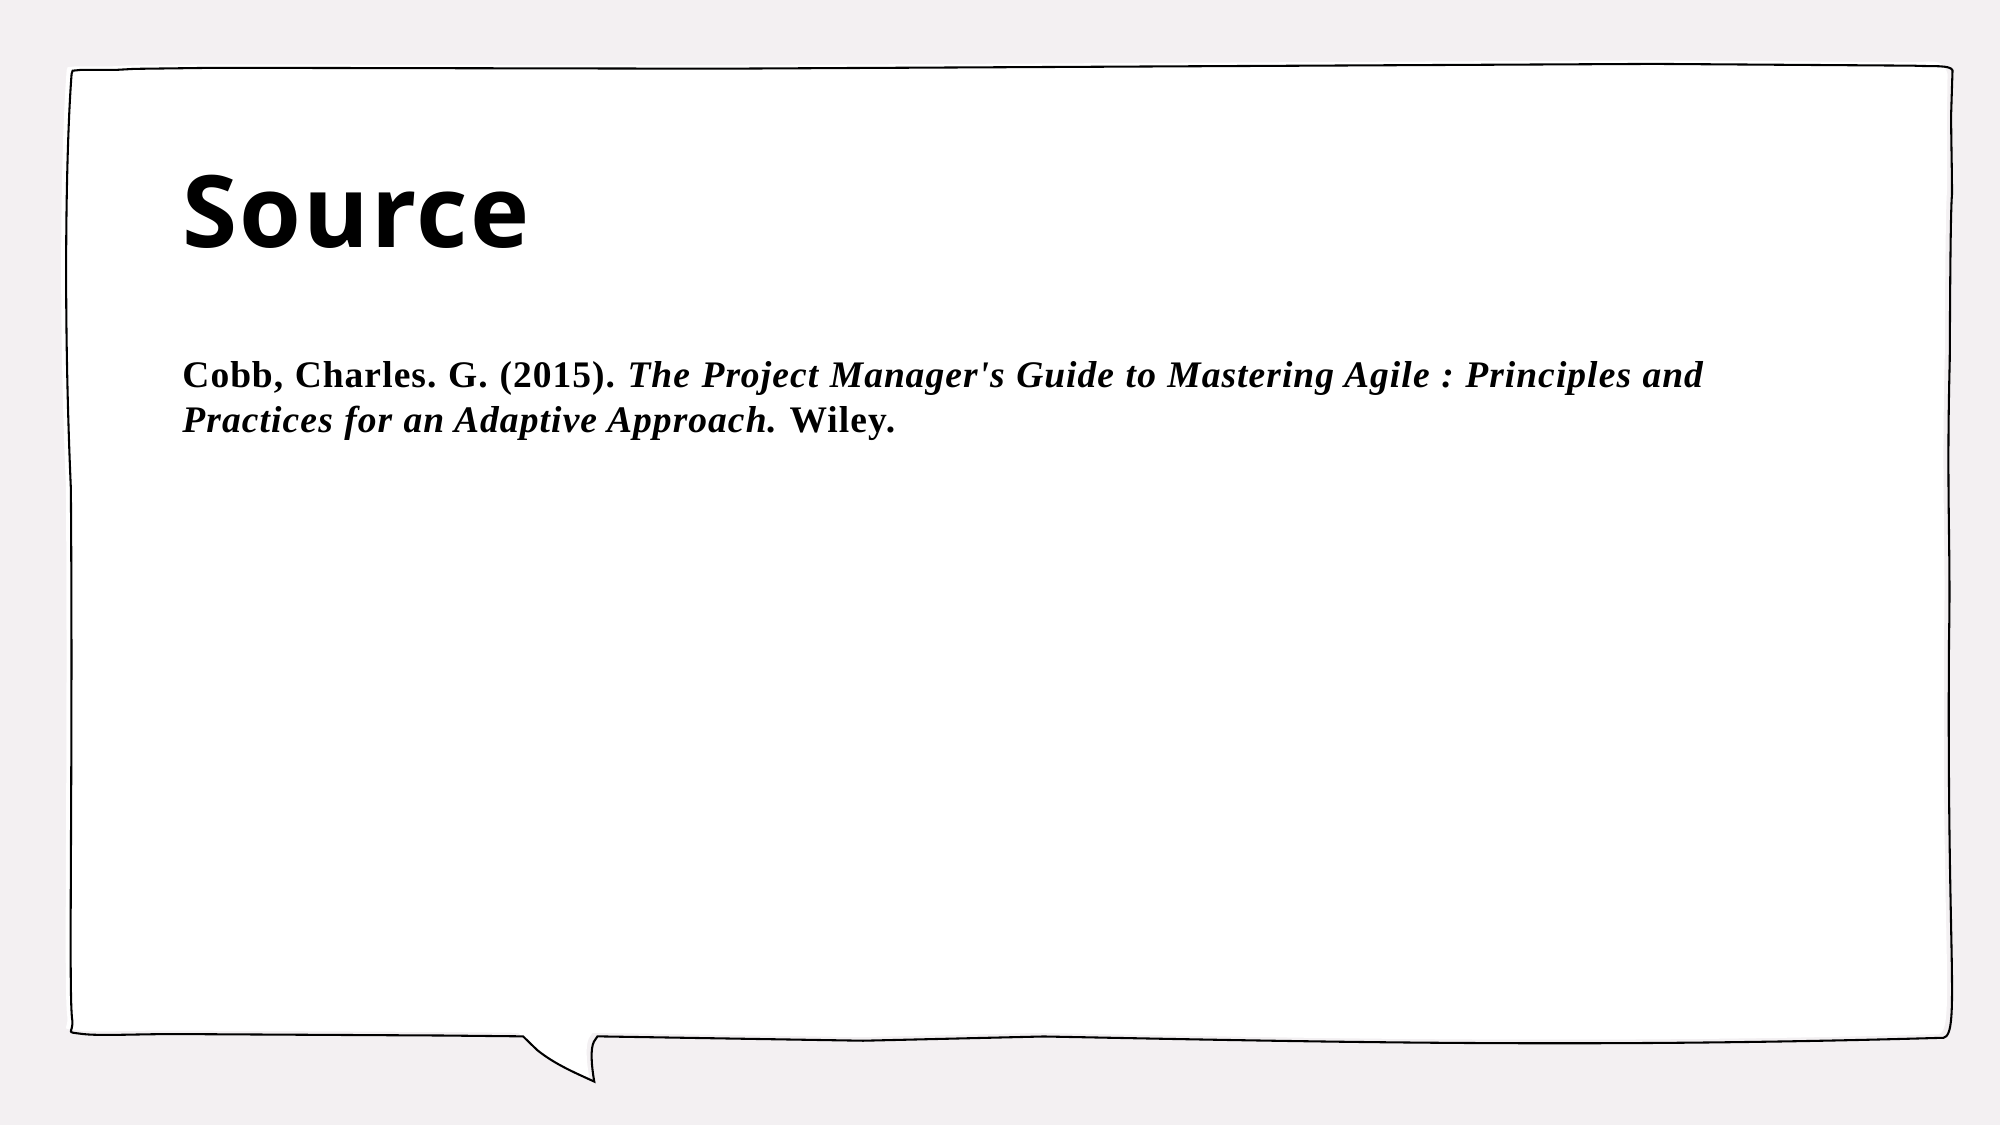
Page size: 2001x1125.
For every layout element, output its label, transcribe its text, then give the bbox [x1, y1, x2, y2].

list Cobb, Charles. G. (2015). The Project Manager's Guide to Mastering Agile : Principles and Practices for an Adaptive Approach. Wiley. [167, 342, 1863, 971]
title Source [167, 91, 1863, 324]
